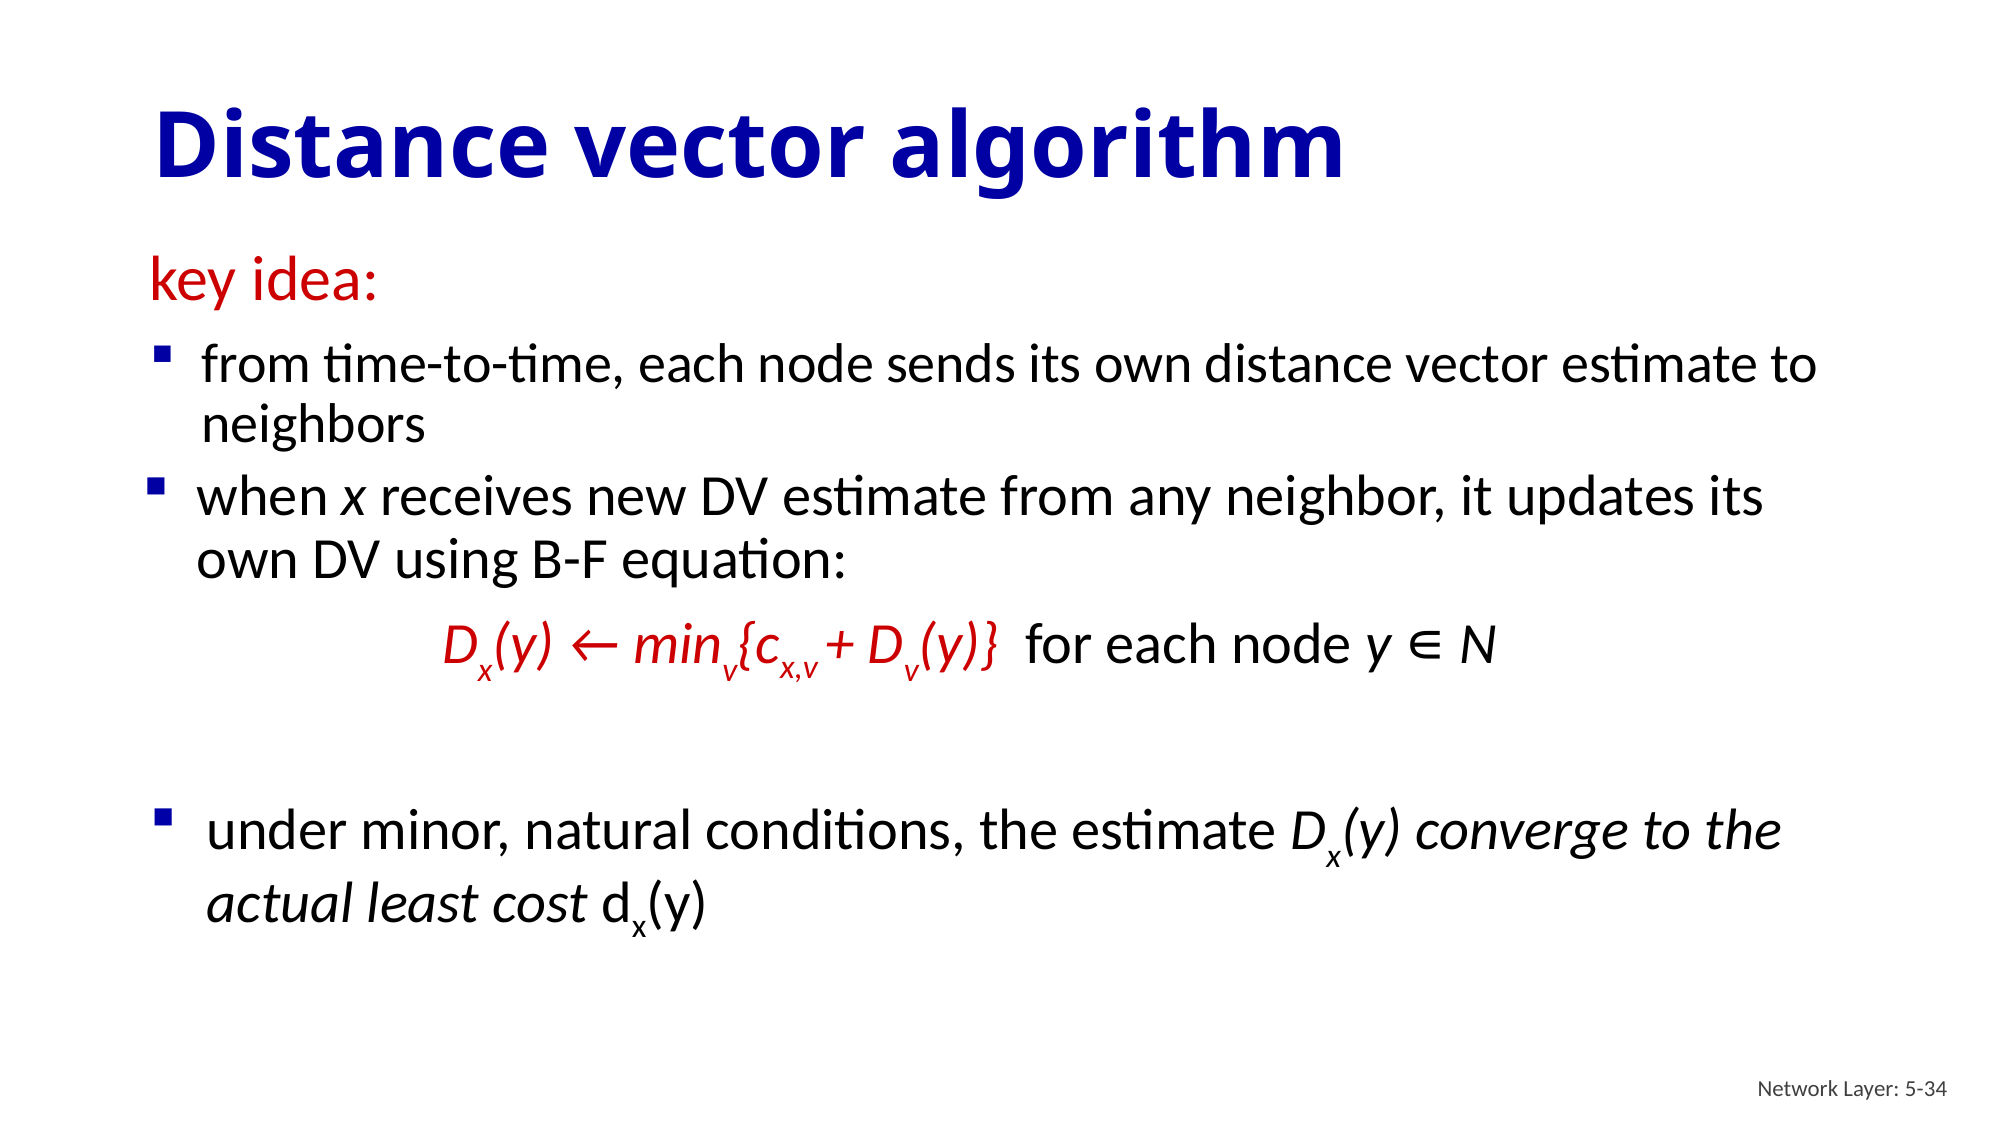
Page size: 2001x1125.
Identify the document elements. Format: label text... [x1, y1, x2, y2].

text_box under minor, natural conditions, the estimate Dx(y) converge to the actual least cost dx(y) [135, 783, 1887, 1030]
title Distance vector algorithm [137, 74, 1863, 221]
text_box key idea: from time-to-time, each node sends its own distance vector estimate to neighbors [114, 237, 1889, 465]
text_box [106, 457, 1881, 690]
slide_number Network Layer: 5-34 [1512, 1056, 1963, 1117]
